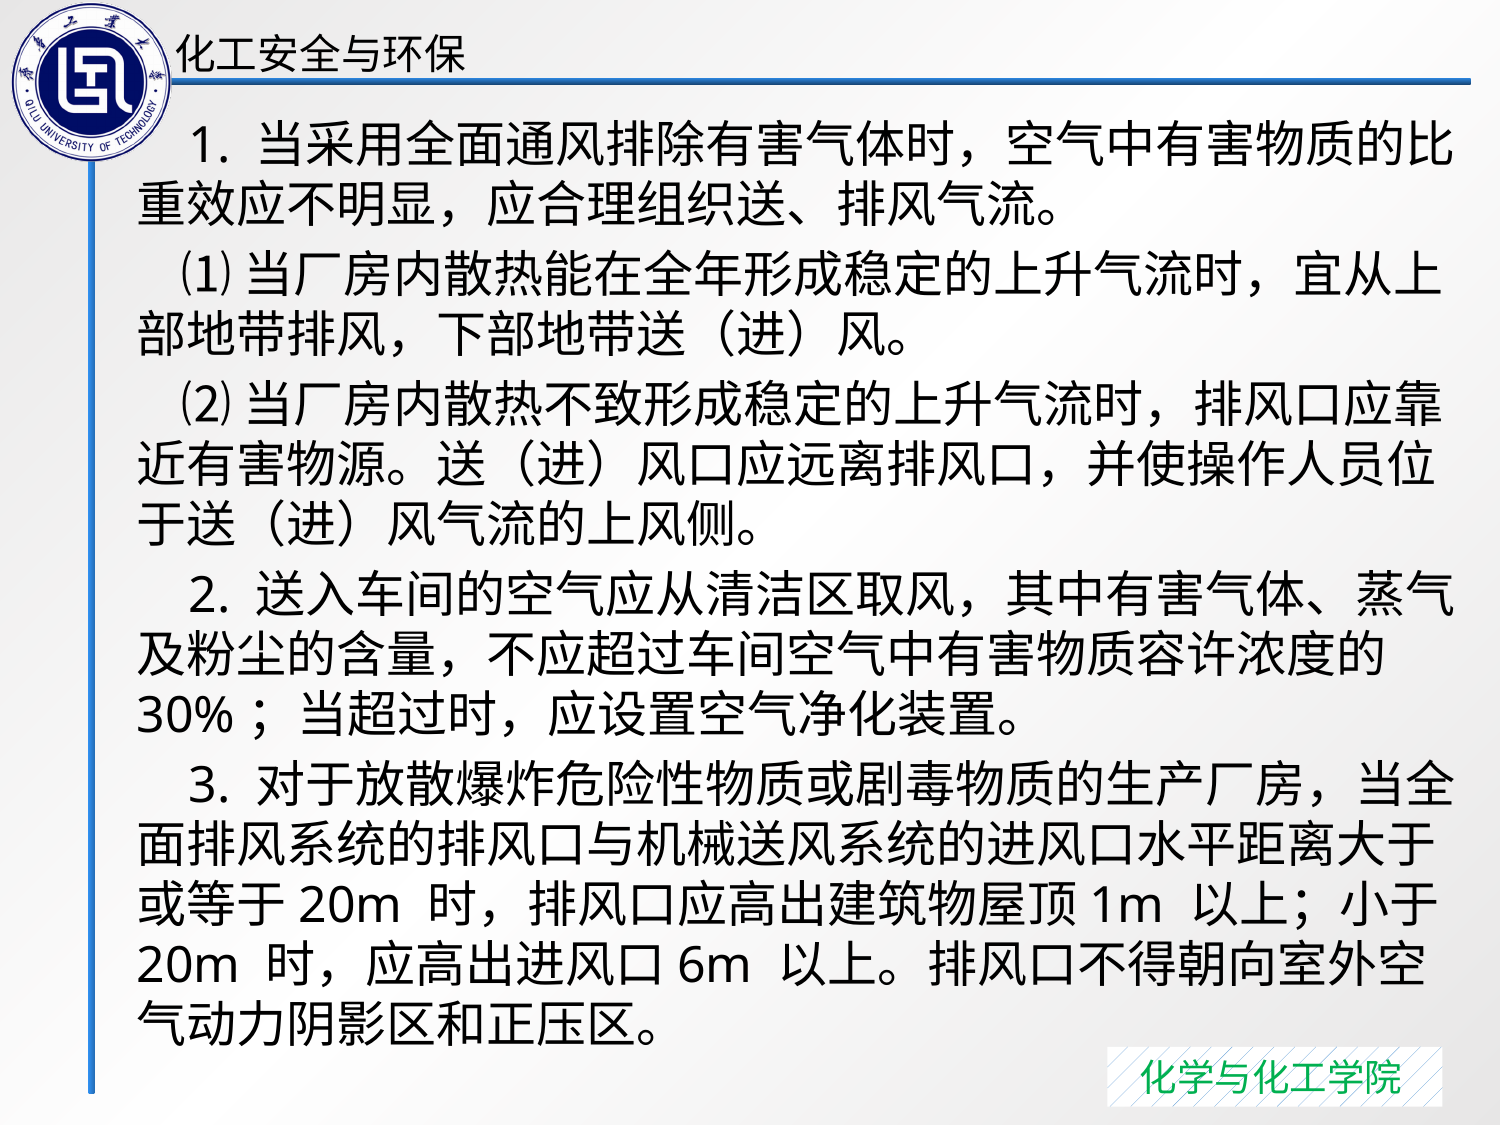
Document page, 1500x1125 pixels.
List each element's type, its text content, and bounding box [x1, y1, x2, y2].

list 1. 当采用全面通风排除有害气体时，空气中有害物质的比重效应不明显，应合理组织送、排风气流。 ⑴当厂房内散热能在全年形成稳定的上升气流时，宜从上部地带排风，下部地带送（进）风。 ⑵当厂房内散热不致形成稳定的上升气流时，排风口应靠近有害物源。送（进）风口应远离排风口，并使操作人员位于送（进）风气流的上风侧。 2. 送入车间的空气应从清洁区取风，其中有害气体、蒸气及粉尘的含量，不应超过车间空气中有害物质容许浓度的30%；当超过时，应设置空气净化装置。 3. 对于放散爆炸危险性物质或剧毒物质的生产厂房，当全面排风系统的排风口与机械送风系统的进风口水平距离大于或等于20m 时，排风口应高出建筑物屋顶1m 以上；小于20m 时，应高出进风口6m 以上。排风口不得朝向室外空气动力阴影区和正压区。 [121, 104, 1471, 1059]
picture [11, 2, 172, 162]
